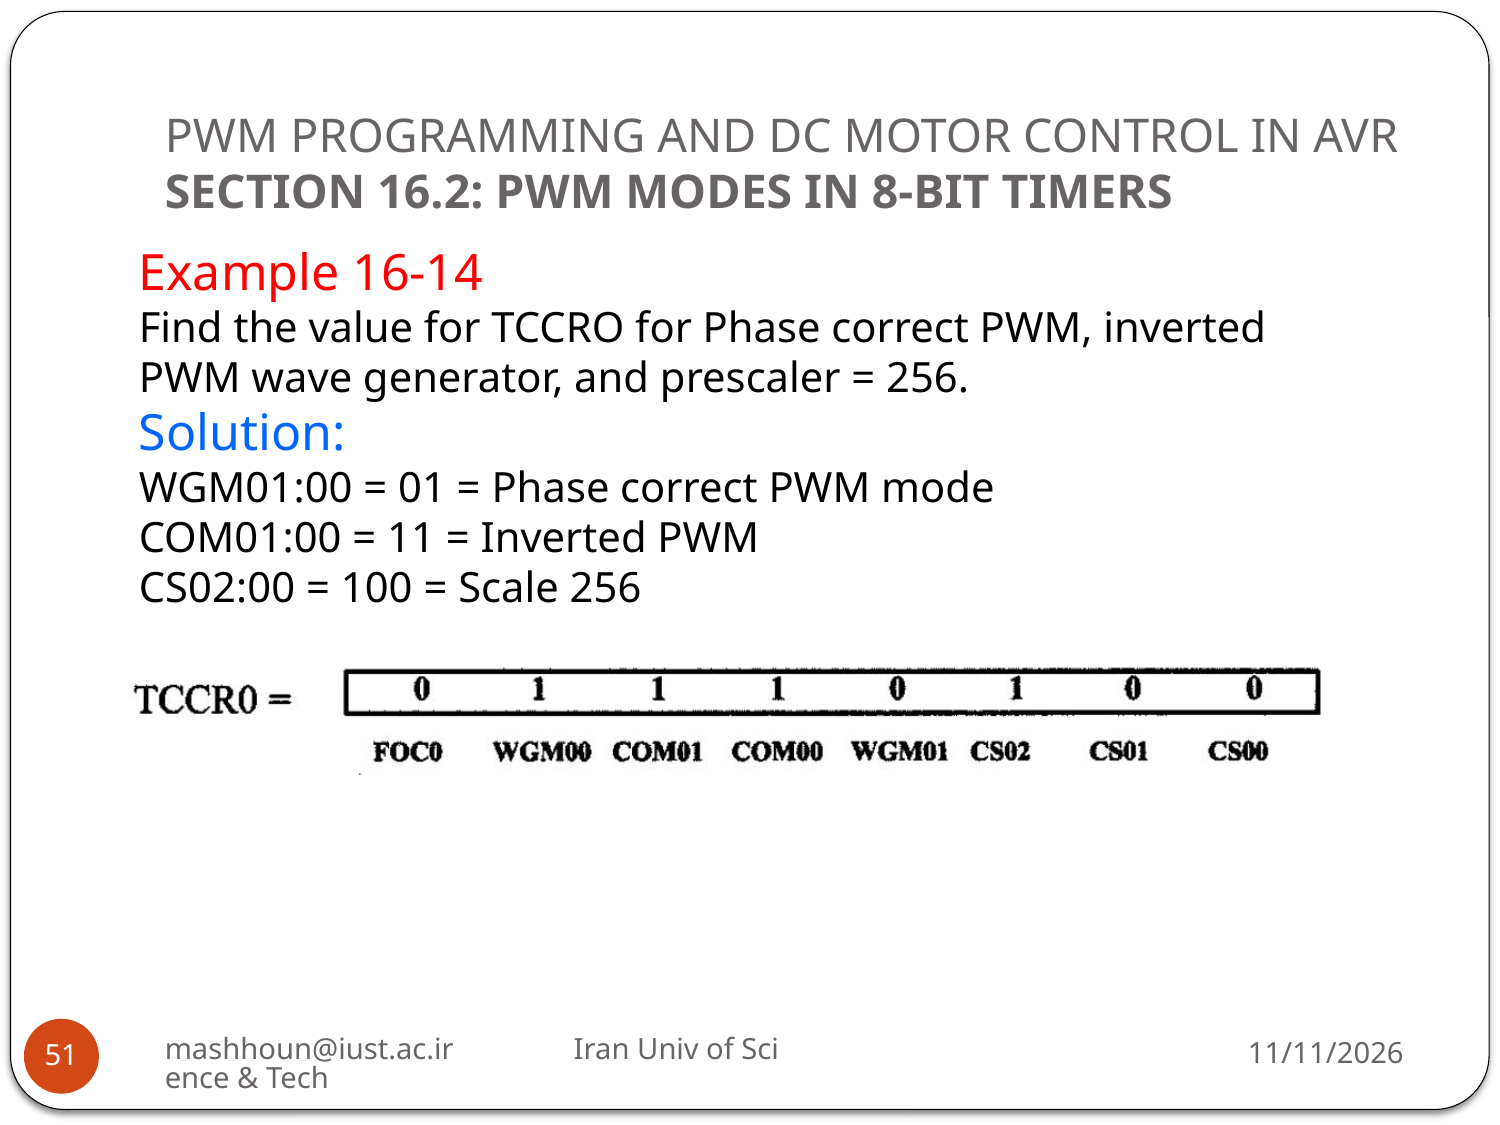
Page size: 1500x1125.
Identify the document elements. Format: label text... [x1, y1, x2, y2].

text_box Example 16-14 Find the value for TCCRO for Phase correct PWM, inverted PWM wave generator, and prescaler = 256. Solution: WGM01:00 = 01 = Phase correct PWM mode COM01:00 = 11 = Inverted PWM CS02:00 = 100 = Scale 256 [123, 233, 1365, 618]
slide_number 51 [23, 1018, 99, 1094]
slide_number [1012, 1015, 1419, 1094]
picture [128, 658, 1329, 776]
footer mashhoun@iust.ac.ir Iran Univ of Science & Tech [150, 1012, 800, 1088]
title PWM PROGRAMMING AND DC MOTOR CONTROL IN AVR SECTION 16.2: PWM MODES IN 8-BIT TIMERS [150, 45, 1425, 233]
